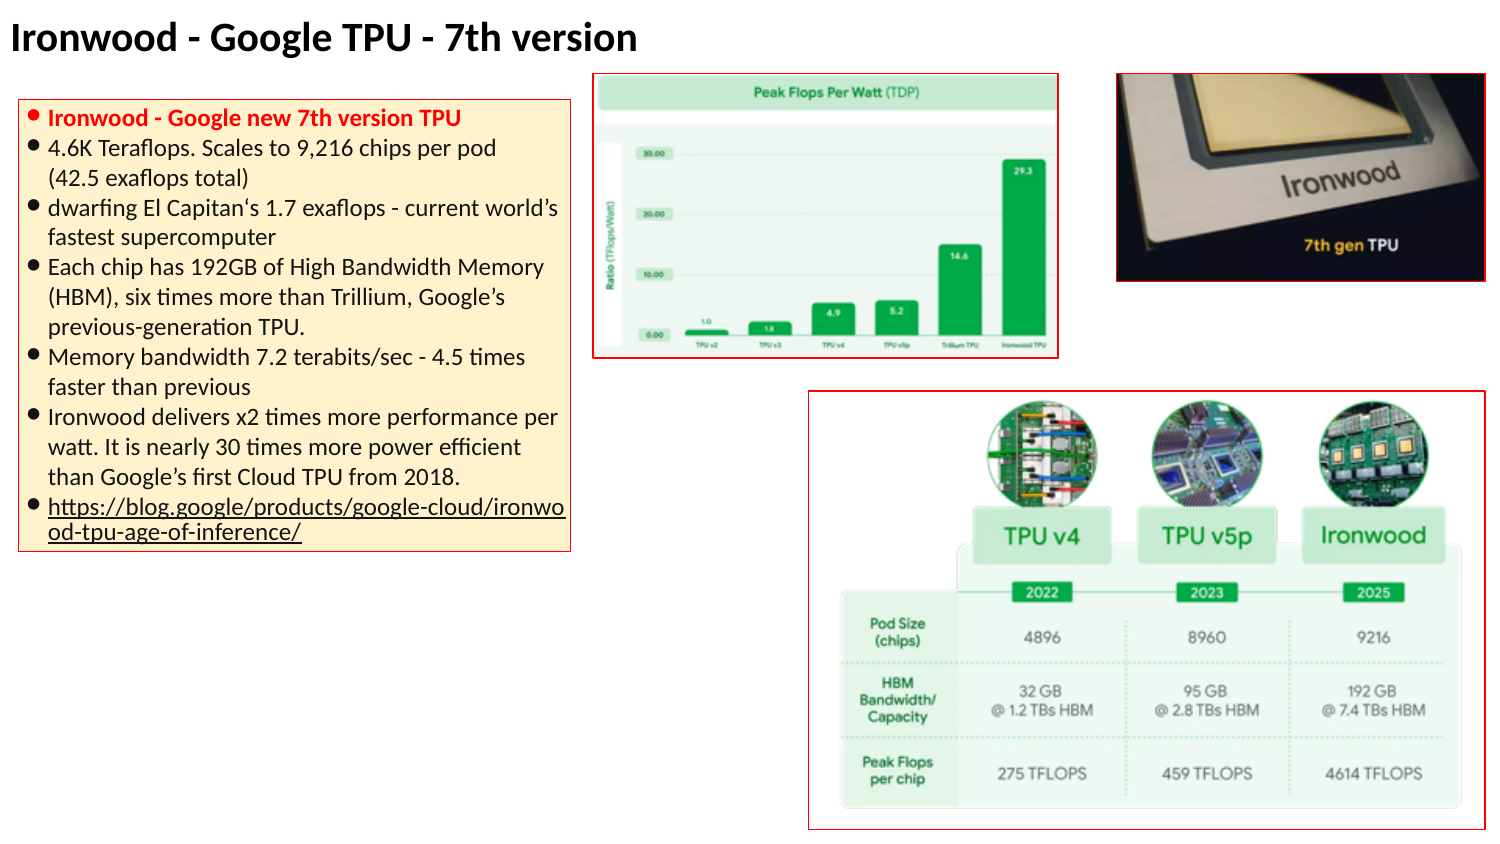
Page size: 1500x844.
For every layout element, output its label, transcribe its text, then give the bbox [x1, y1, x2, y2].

text_box Ironwood - Google TPU - 7th version [9, 8, 736, 62]
picture [593, 74, 1058, 358]
text_box Ironwood - Google new 7th version TPU 4.6K Teraflops. Scales to 9,216 chips per pod (42.5 exaflops total) dwarfing El Capitan‘s 1.7 exaflops - current world’s fastest supercomputer Each chip has 192GB of High Bandwidth Memory (HBM), six times more than Trillium, Google’s previous-generation TPU. Memory bandwidth 7.2 terabits/sec - 4.5 times faster than previous Ironwood delivers x2 times more performance per watt. It is nearly 30 times more power efficient than Google’s first Cloud TPU from 2018. https://blog.google/products/google-cloud/ironwood-tpu-age-of-inference/ [18, 99, 571, 552]
picture [809, 391, 1485, 829]
picture [1116, 74, 1485, 282]
